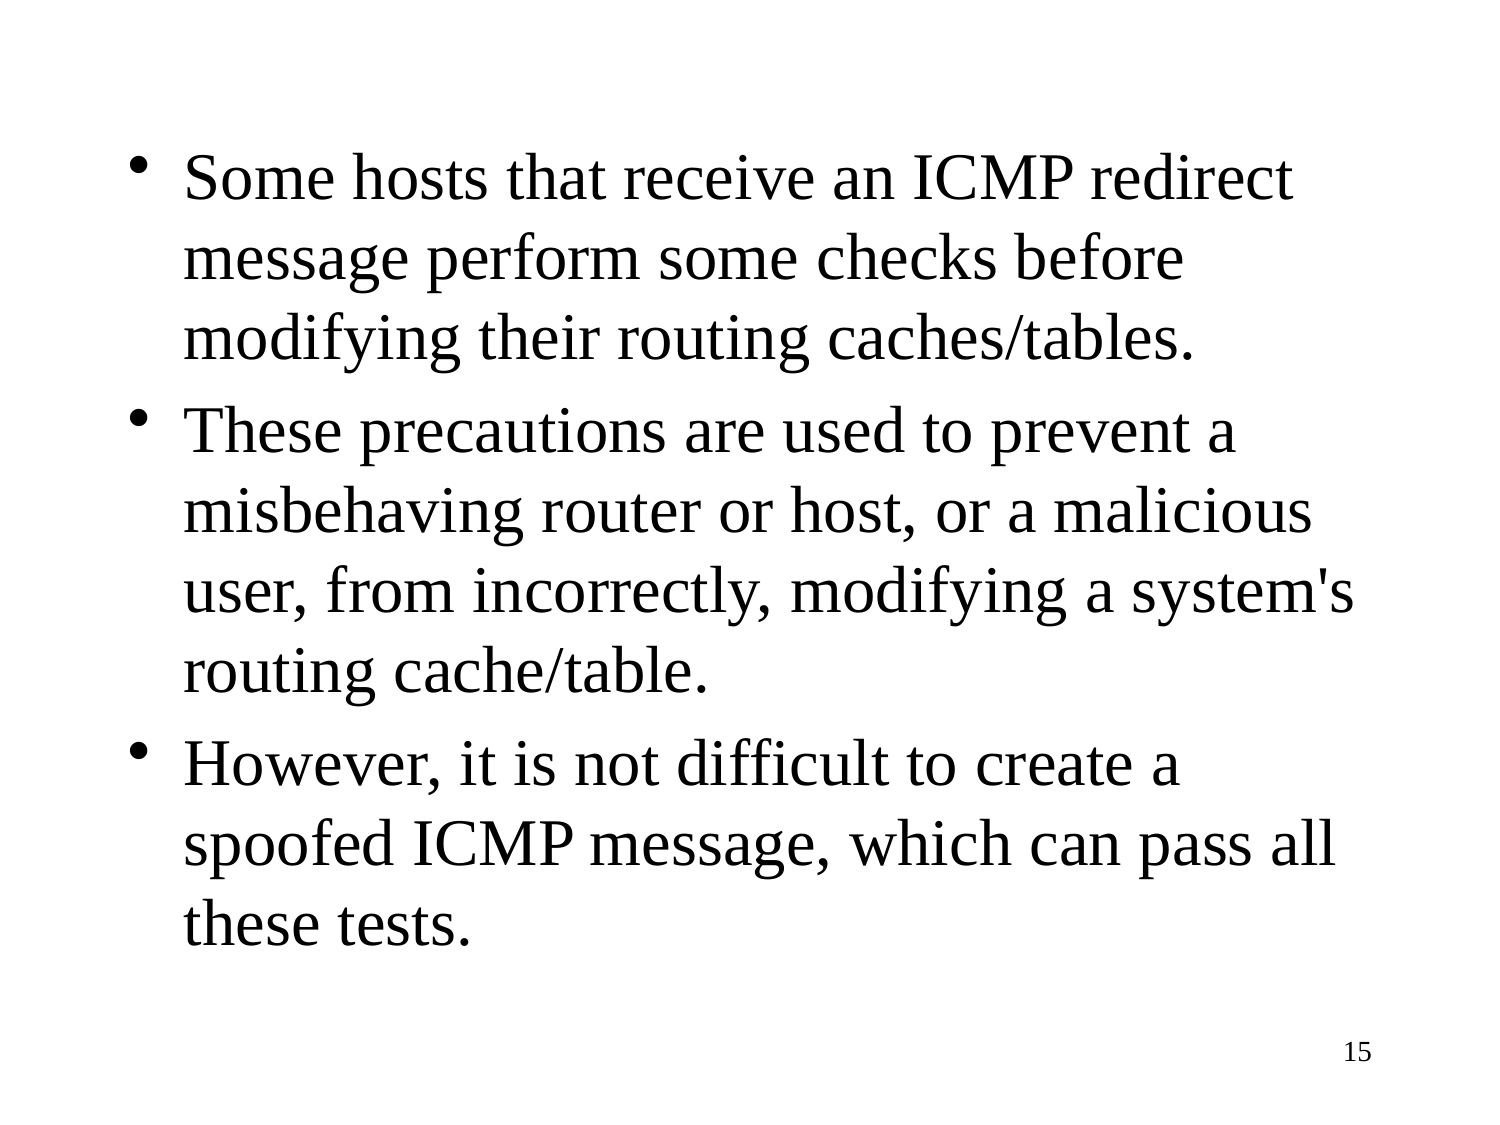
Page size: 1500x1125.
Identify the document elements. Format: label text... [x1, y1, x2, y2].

list Some hosts that receive an ICMP redirect message perform some checks before modifying their routing caches/tables. These precautions are used to prevent a misbehaving router or host, or a malicious user, from incorrectly, modifying a system's routing cache/table. However, it is not difficult to create a spoofed ICMP message, which can pass all these tests. [112, 125, 1388, 1000]
slide_number 15 [1074, 1025, 1388, 1100]
